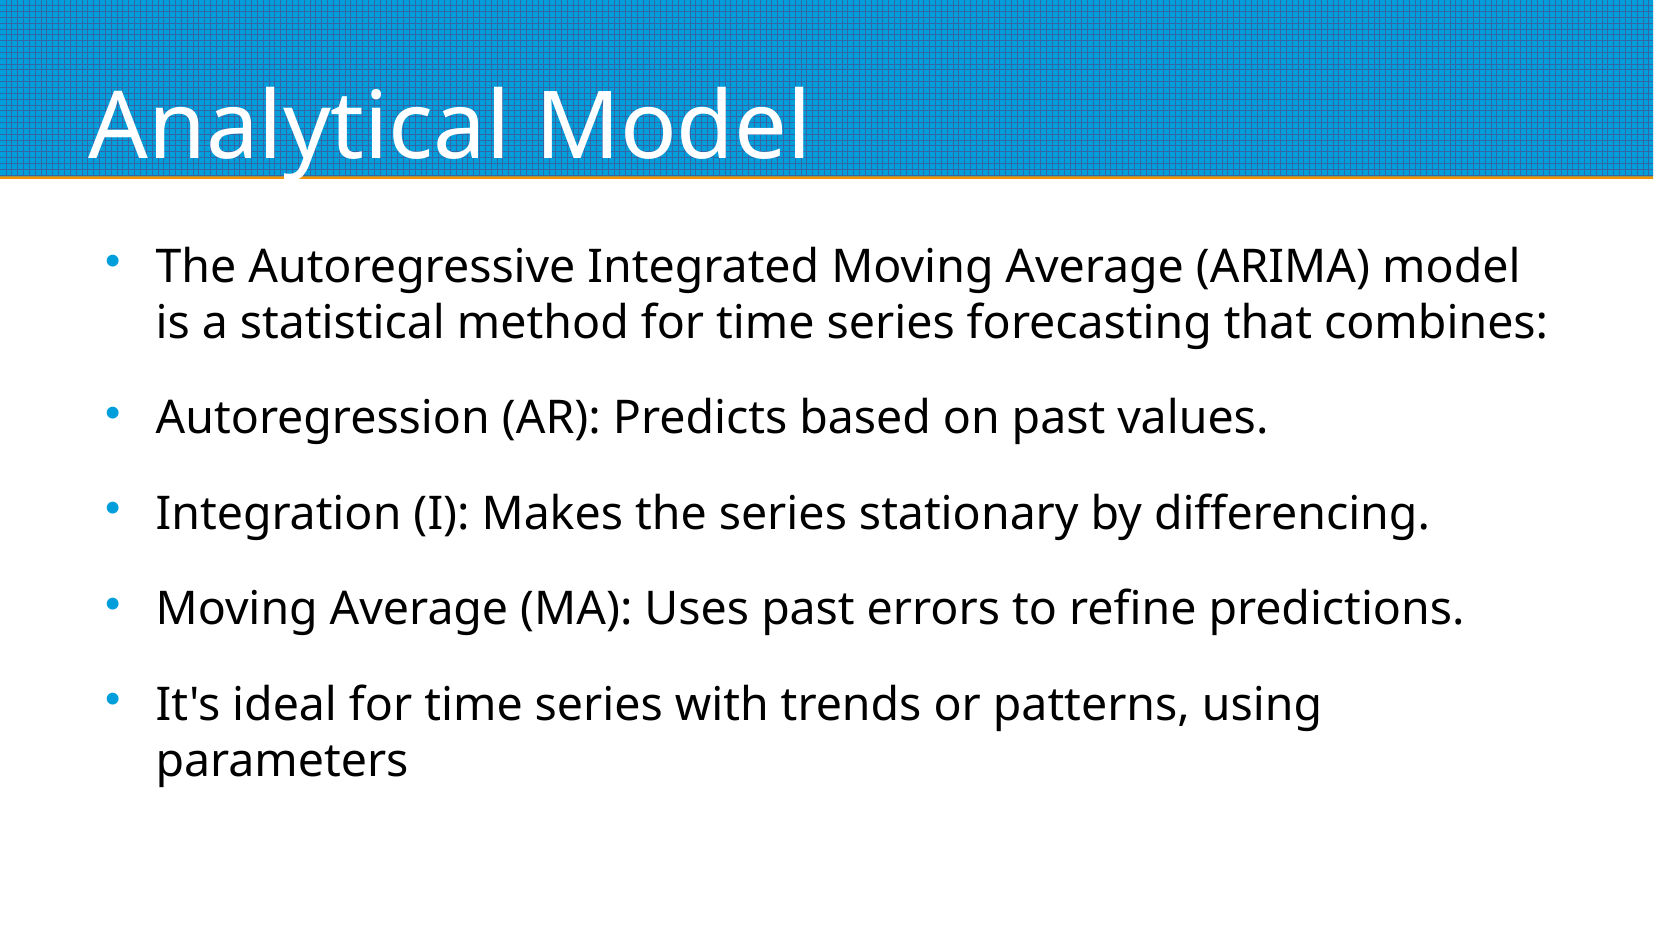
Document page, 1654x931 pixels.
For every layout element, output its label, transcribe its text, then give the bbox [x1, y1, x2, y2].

title Analytical Model [88, 14, 1565, 177]
list The Autoregressive Integrated Moving Average (ARIMA) model is a statistical method for time series forecasting that combines: Autoregression (AR): Predicts based on past values. Integration (I): Makes the series stationary by differencing. Moving Average (MA): Uses past errors to refine predictions. It's ideal for time series with trends or patterns, using parameters [88, 236, 1565, 812]
